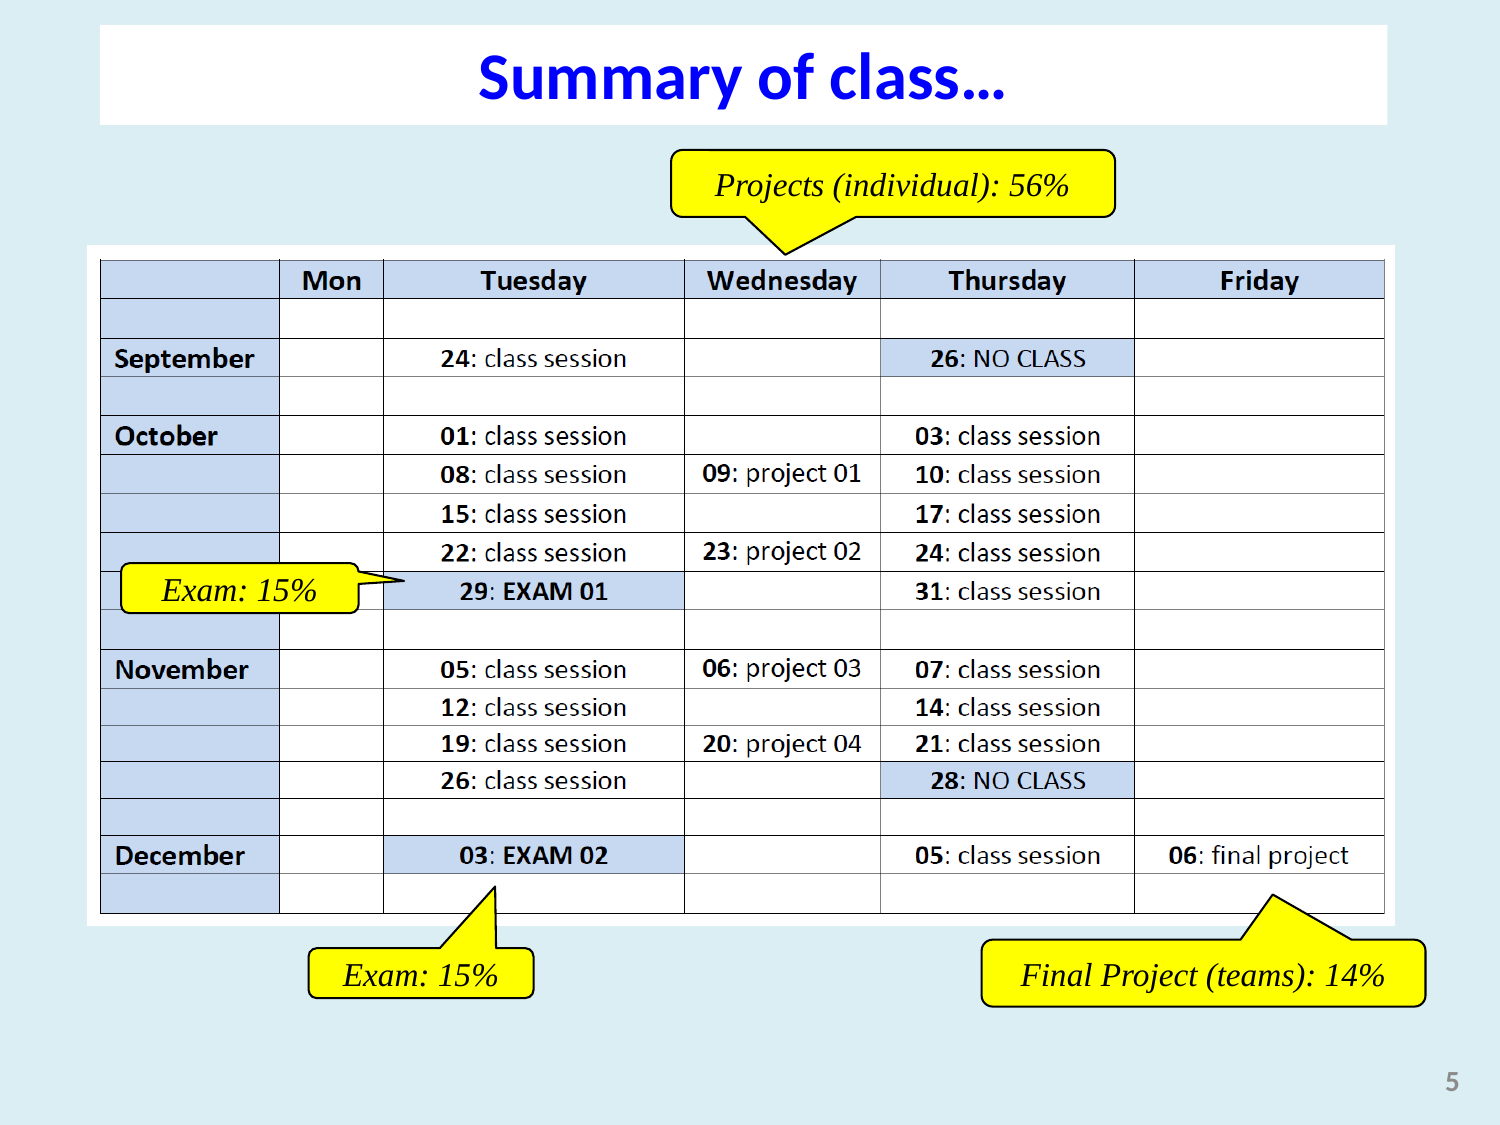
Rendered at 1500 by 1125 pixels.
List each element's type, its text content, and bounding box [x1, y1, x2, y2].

text_box Exam: 15% [306, 935, 536, 1001]
text_box Summary of class… [99, 24, 1388, 125]
slide_number 5 [1400, 1050, 1475, 1110]
picture [87, 244, 1395, 926]
text_box Final Project (teams): 14% [979, 935, 1428, 1009]
text_box Projects (individual): 56% [669, 147, 1118, 243]
